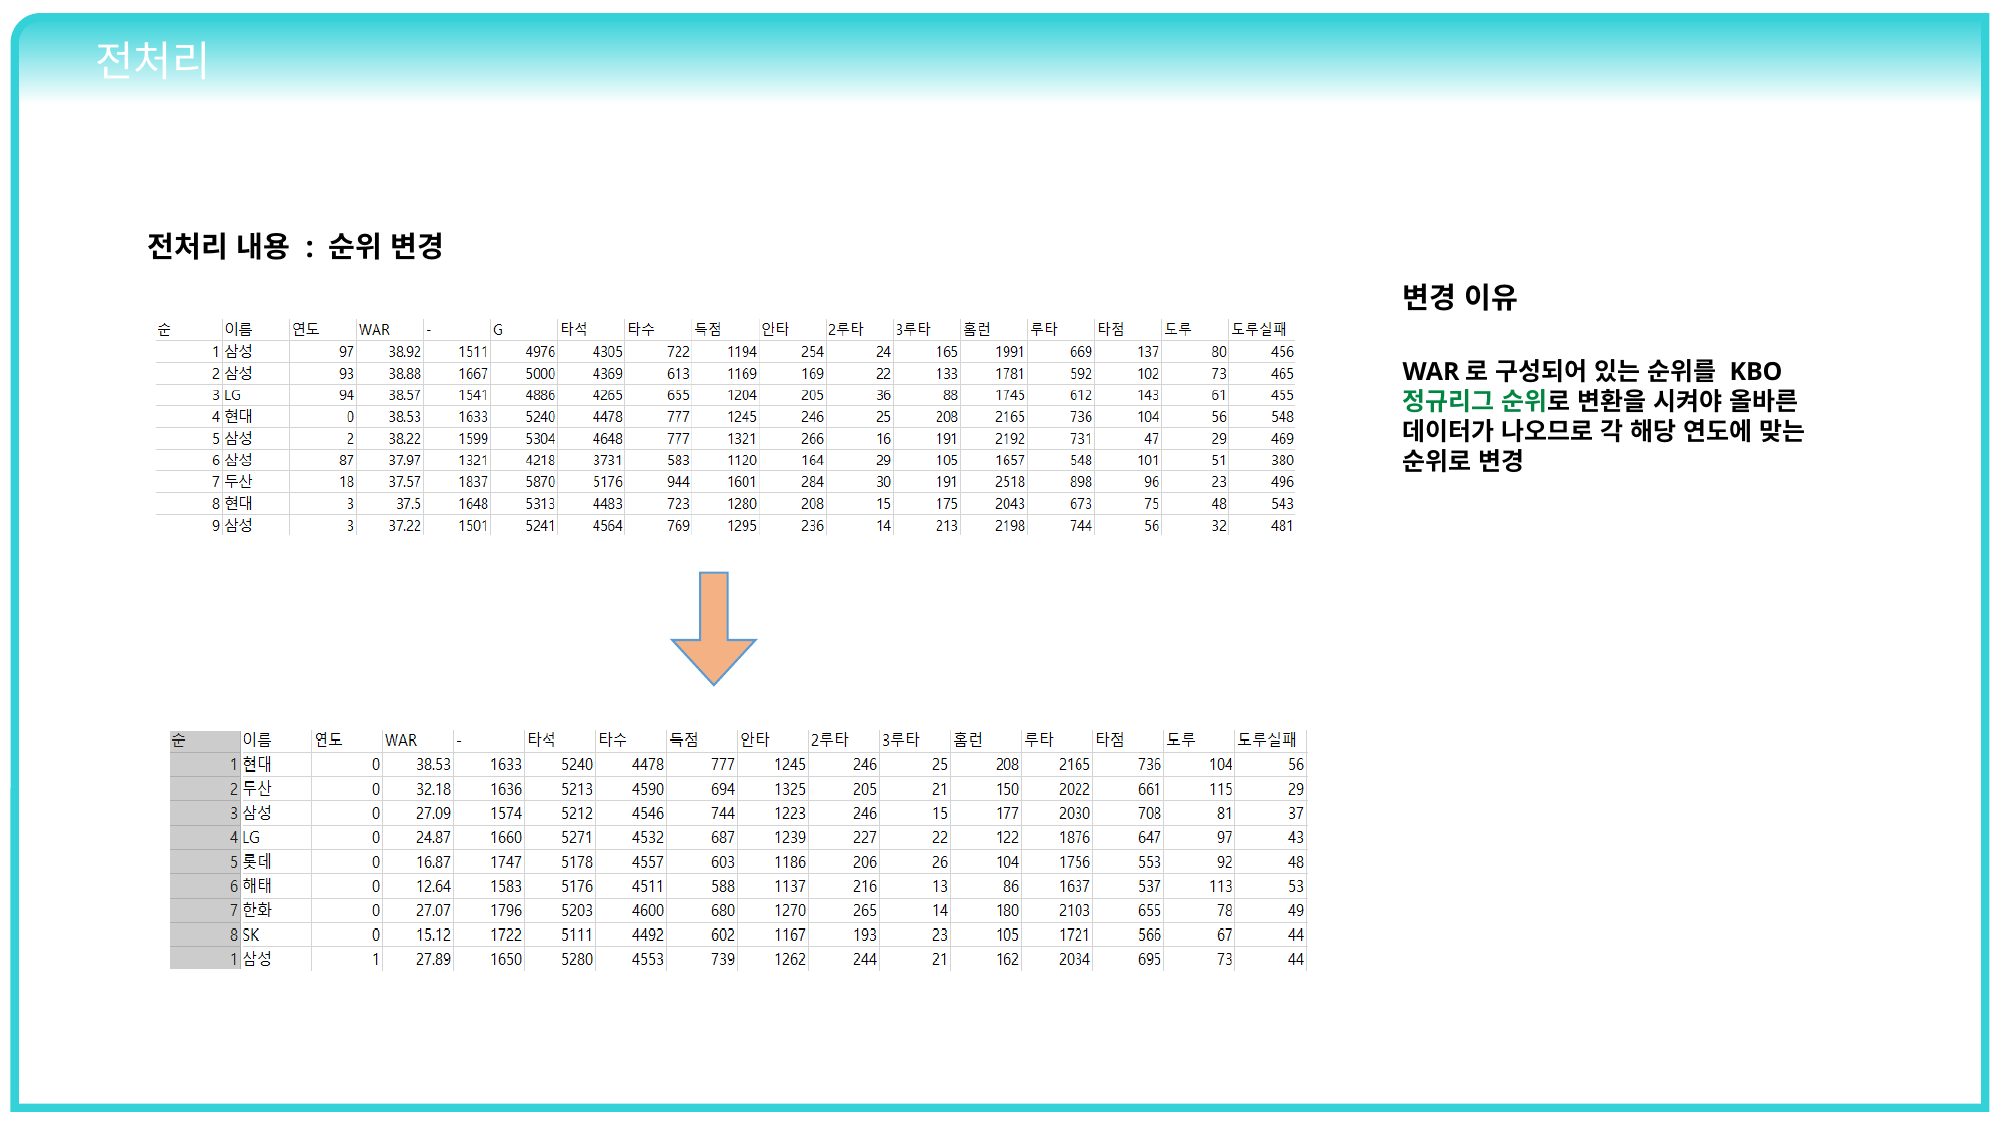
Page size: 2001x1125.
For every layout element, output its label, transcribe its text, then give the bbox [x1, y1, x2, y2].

text_box WAR로 구성되어 있는 순위를 KBO 정규리그 순위로 변환을 시켜야 올바른 데이터가 나오므로 각 해당 연도에 맞는 순위로 변경 [1387, 348, 1836, 483]
text_box 전처리 [13, 16, 1987, 1109]
text_box [669, 571, 758, 687]
text_box 전처리 내용 : 순위 변경 [132, 221, 562, 272]
picture [168, 730, 1308, 971]
text_box 변경 이유 [1387, 271, 1707, 322]
picture [156, 319, 1295, 535]
